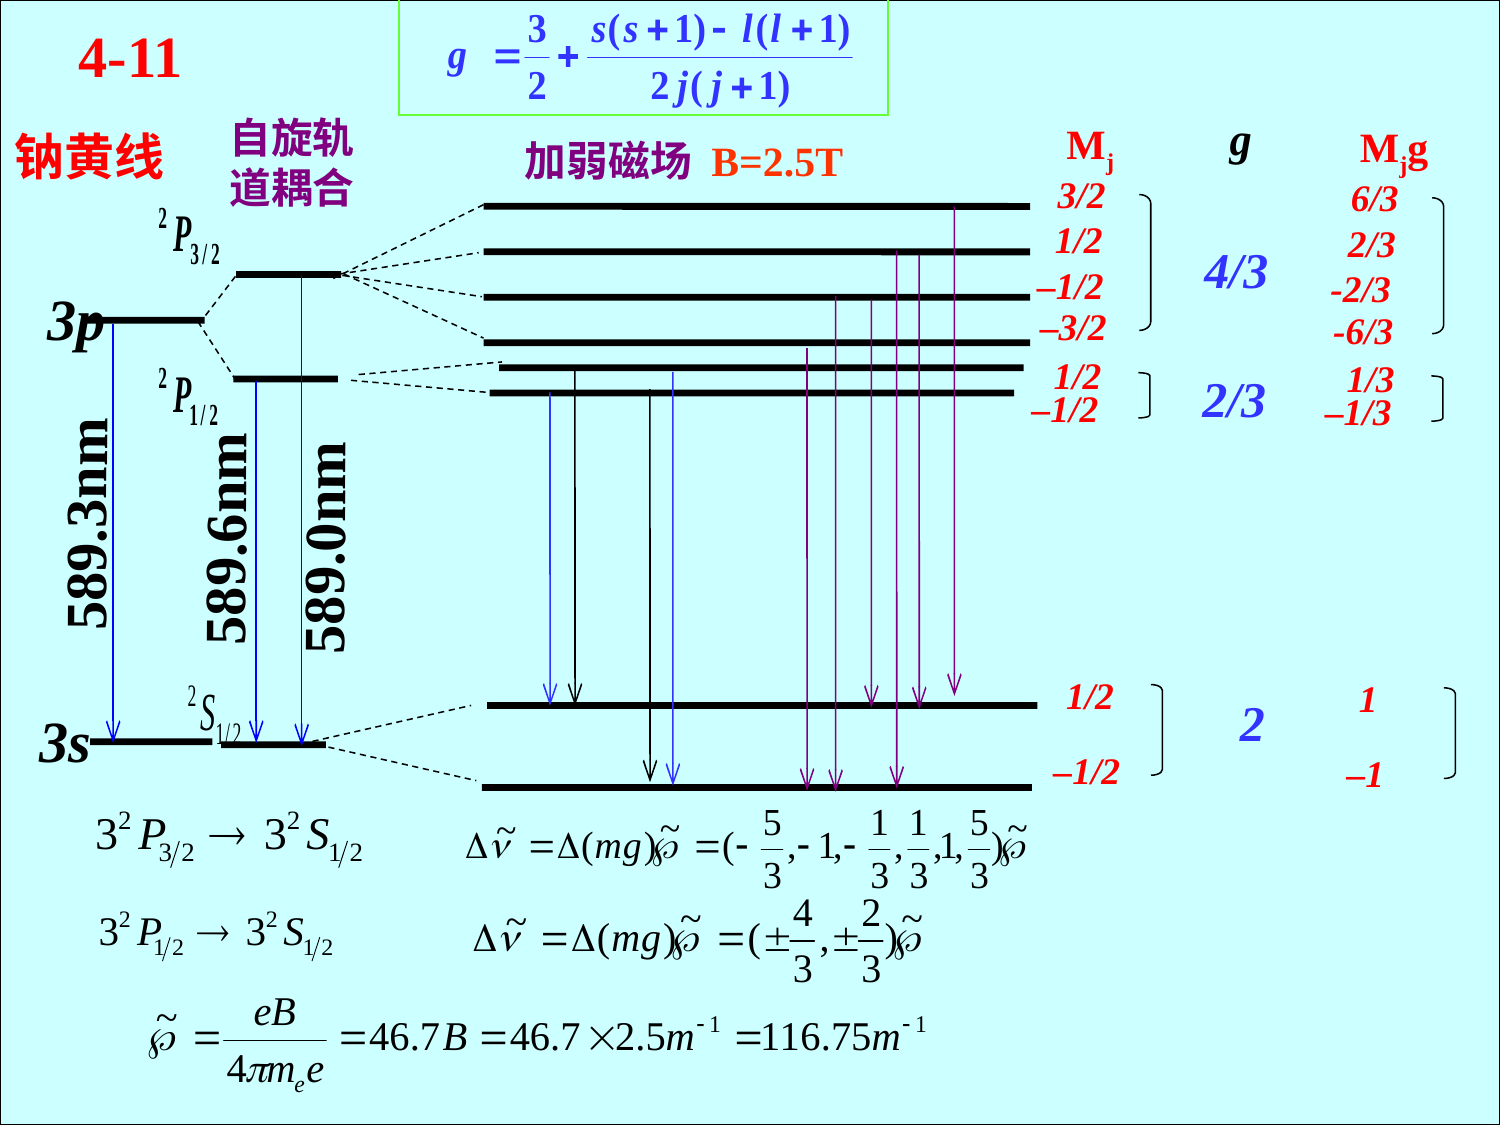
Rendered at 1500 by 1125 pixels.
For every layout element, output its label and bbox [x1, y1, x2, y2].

text_box [330, 204, 1010, 343]
text_box [89, 800, 371, 877]
text_box [960, 361, 1010, 394]
text_box [312, 705, 543, 788]
text_box [1016, 110, 1163, 801]
text_box [350, 361, 800, 394]
text_box [93, 901, 341, 970]
text_box [466, 887, 935, 988]
text_box [459, 798, 1037, 898]
text_box [1187, 124, 1284, 760]
text_box [549, 369, 674, 786]
text_box [147, 985, 934, 1102]
text_box [960, 705, 1010, 788]
text_box [806, 206, 955, 793]
text_box [0, 0, 886, 782]
text_box [399, 0, 888, 115]
text_box [1309, 113, 1456, 804]
text_box [0, 793, 1500, 1125]
text_box [889, 1, 1500, 1014]
text_box [678, 705, 800, 788]
